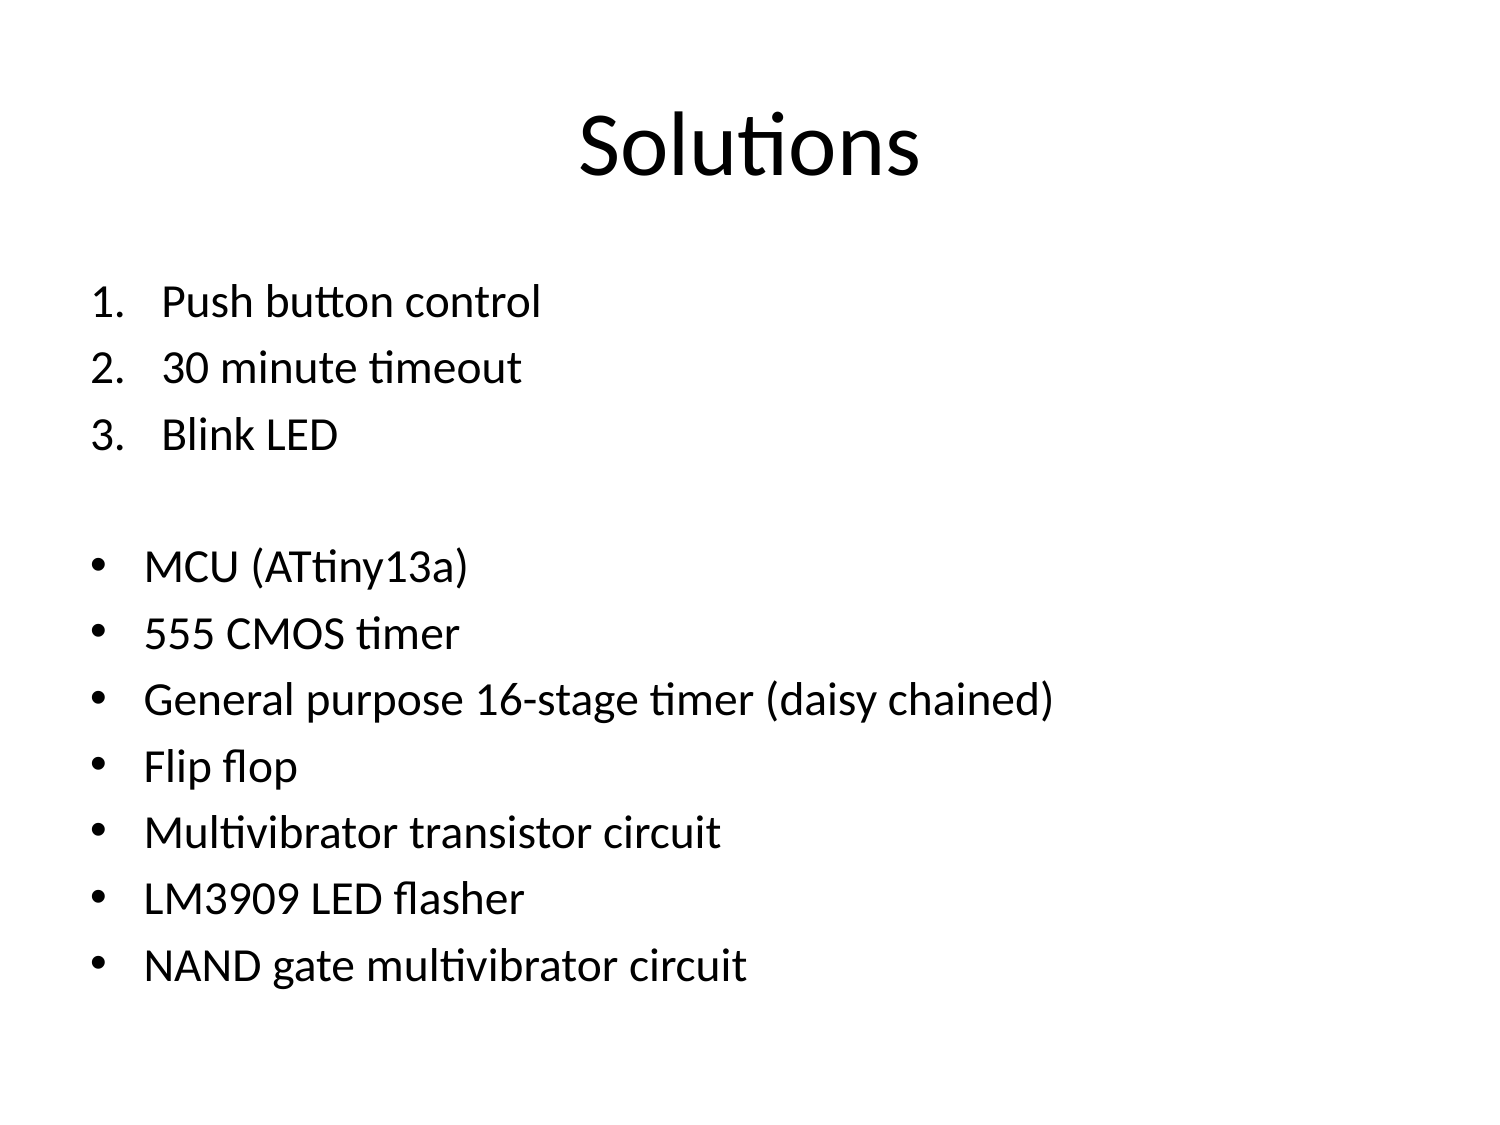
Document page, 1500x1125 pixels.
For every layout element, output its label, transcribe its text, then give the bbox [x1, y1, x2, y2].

list Push button control 30 minute timeout Blink LED MCU (ATtiny13a) 555 CMOS timer General purpose 16-stage timer (daisy chained) Flip flop Multivibrator transistor circuit LM3909 LED flasher NAND gate multivibrator circuit [75, 262, 1425, 1005]
title Solutions [75, 45, 1425, 233]
